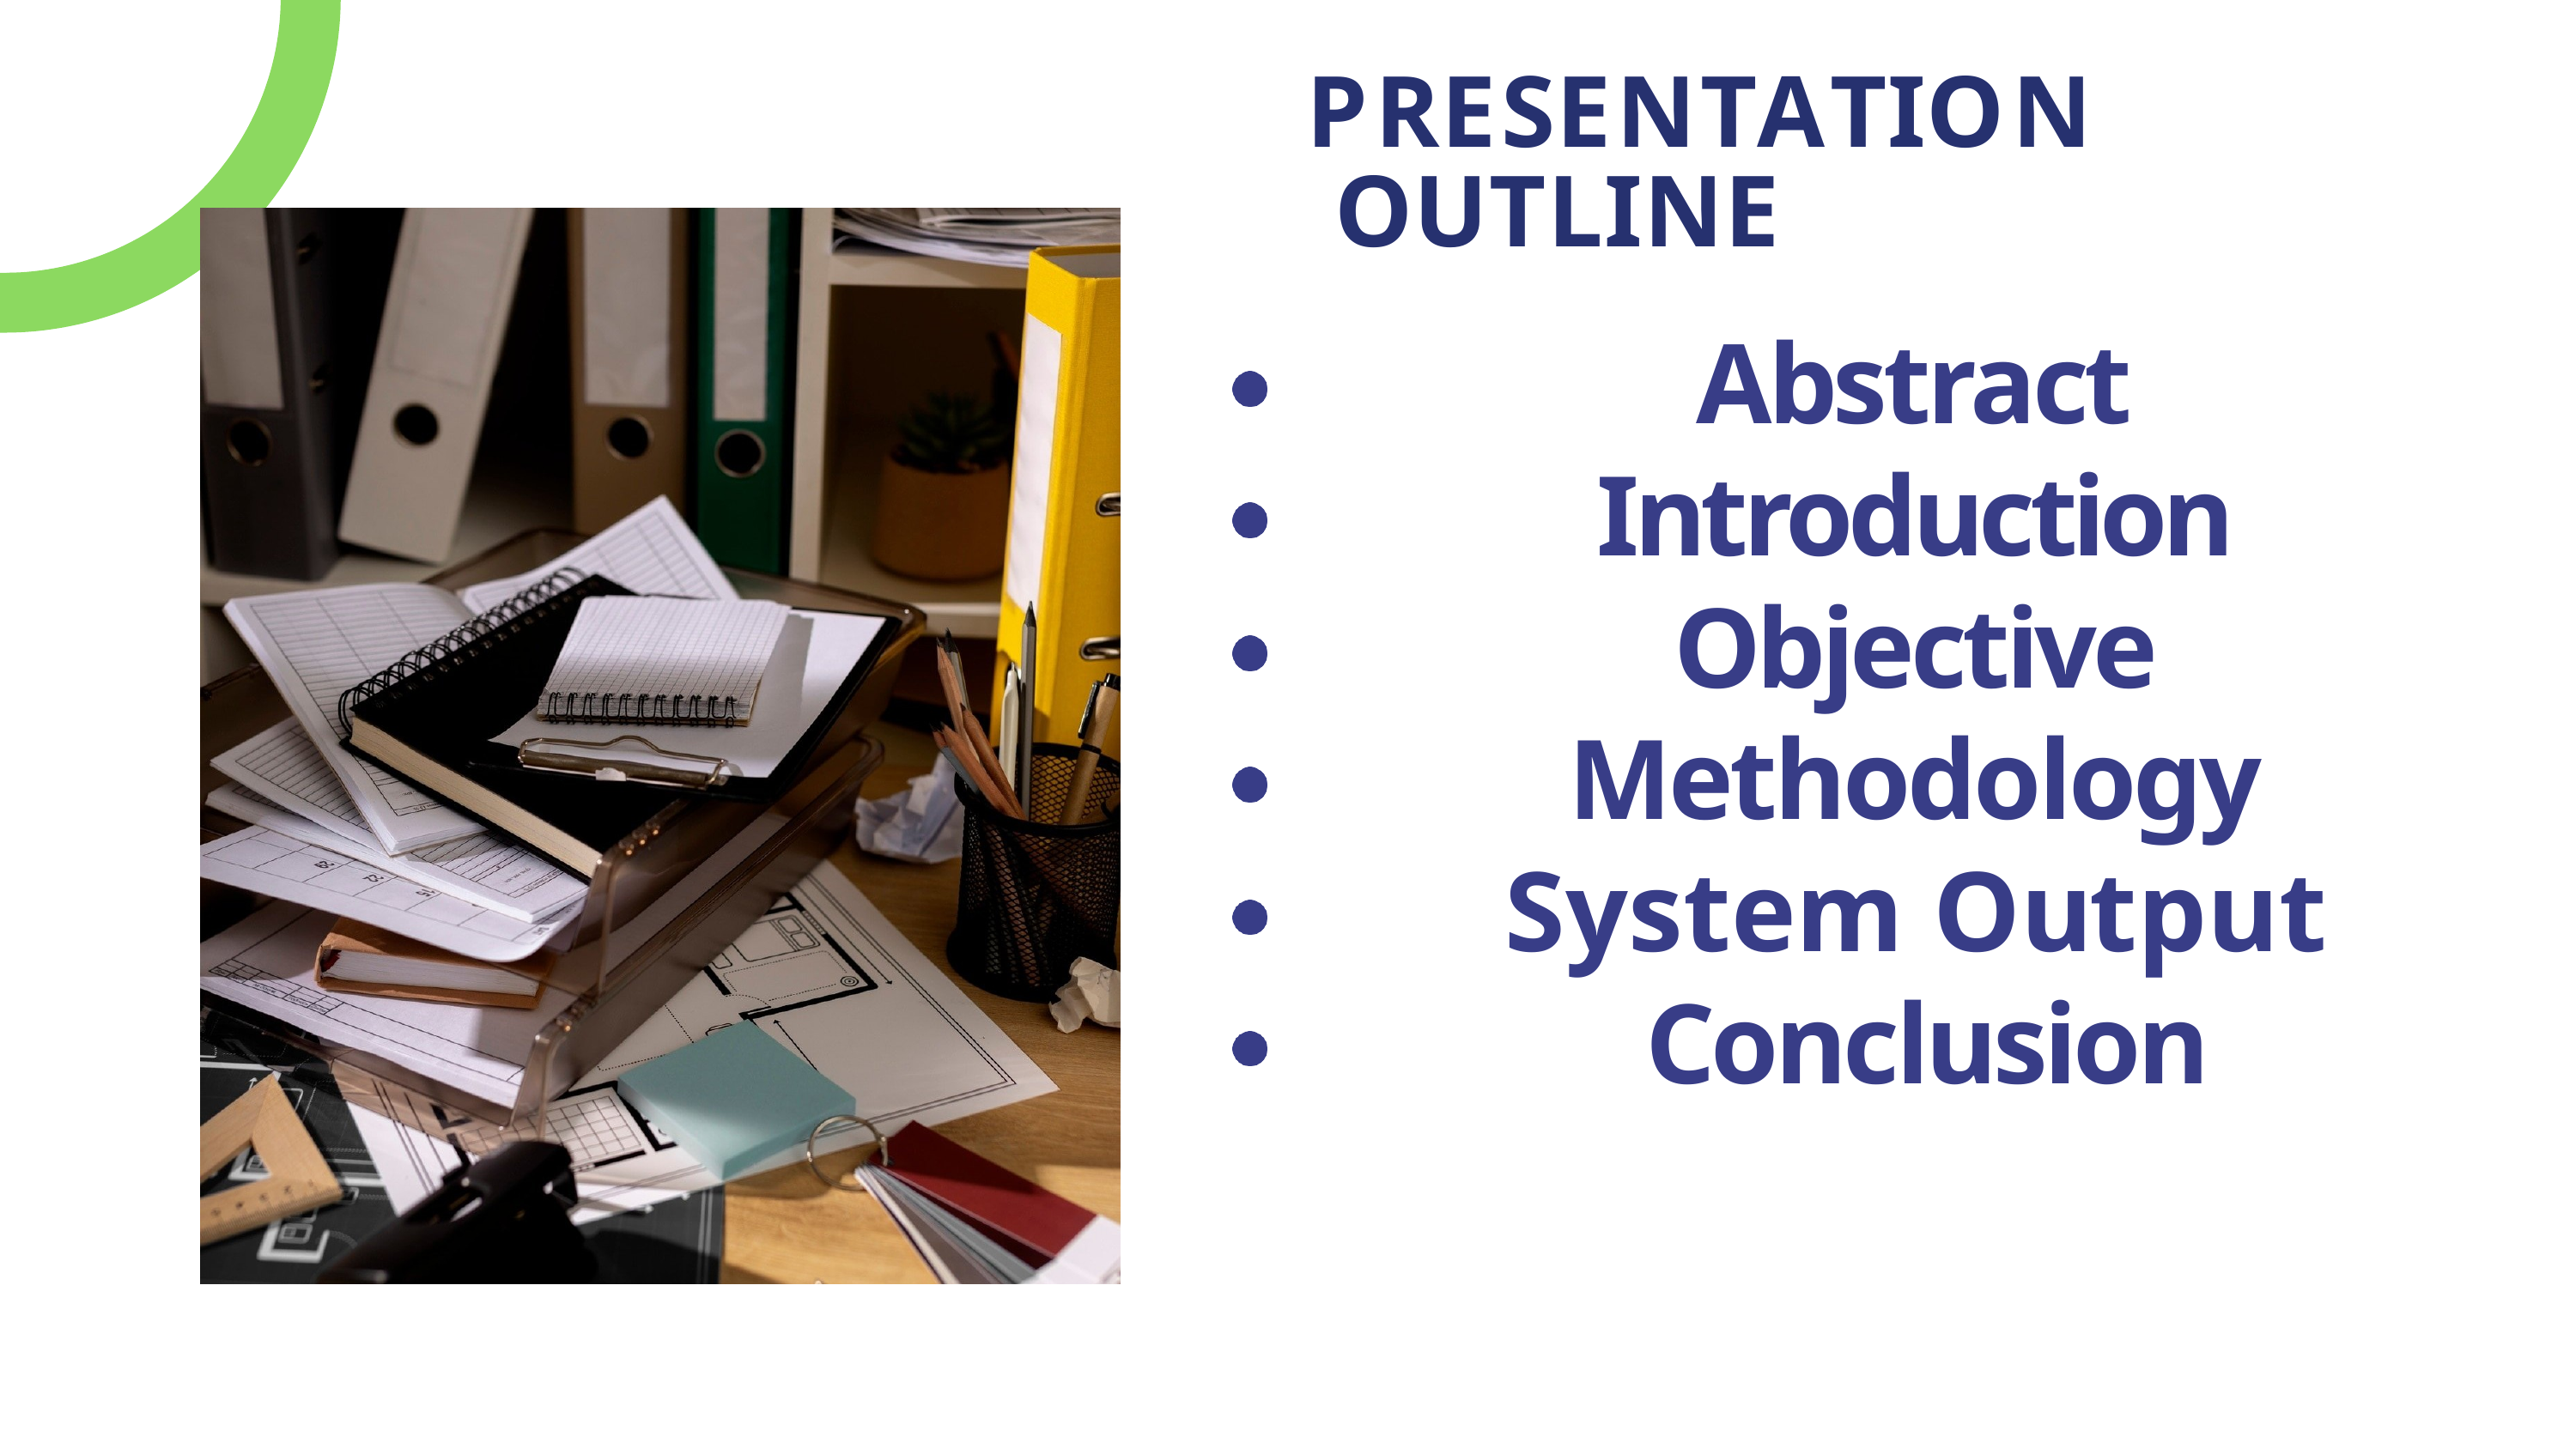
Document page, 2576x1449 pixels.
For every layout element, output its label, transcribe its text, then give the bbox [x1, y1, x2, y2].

title PRESENTATION OUTLINE [1304, 46, 2115, 310]
picture [1232, 635, 1268, 671]
picture [1232, 899, 1268, 936]
picture [1232, 767, 1268, 803]
text_box Abstract Introduction Objective Methodology System Output Conclusion [1496, 312, 2358, 1106]
picture [1232, 371, 1268, 407]
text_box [0, 0, 1121, 1284]
picture [1232, 502, 1268, 538]
picture [1232, 1031, 1268, 1067]
